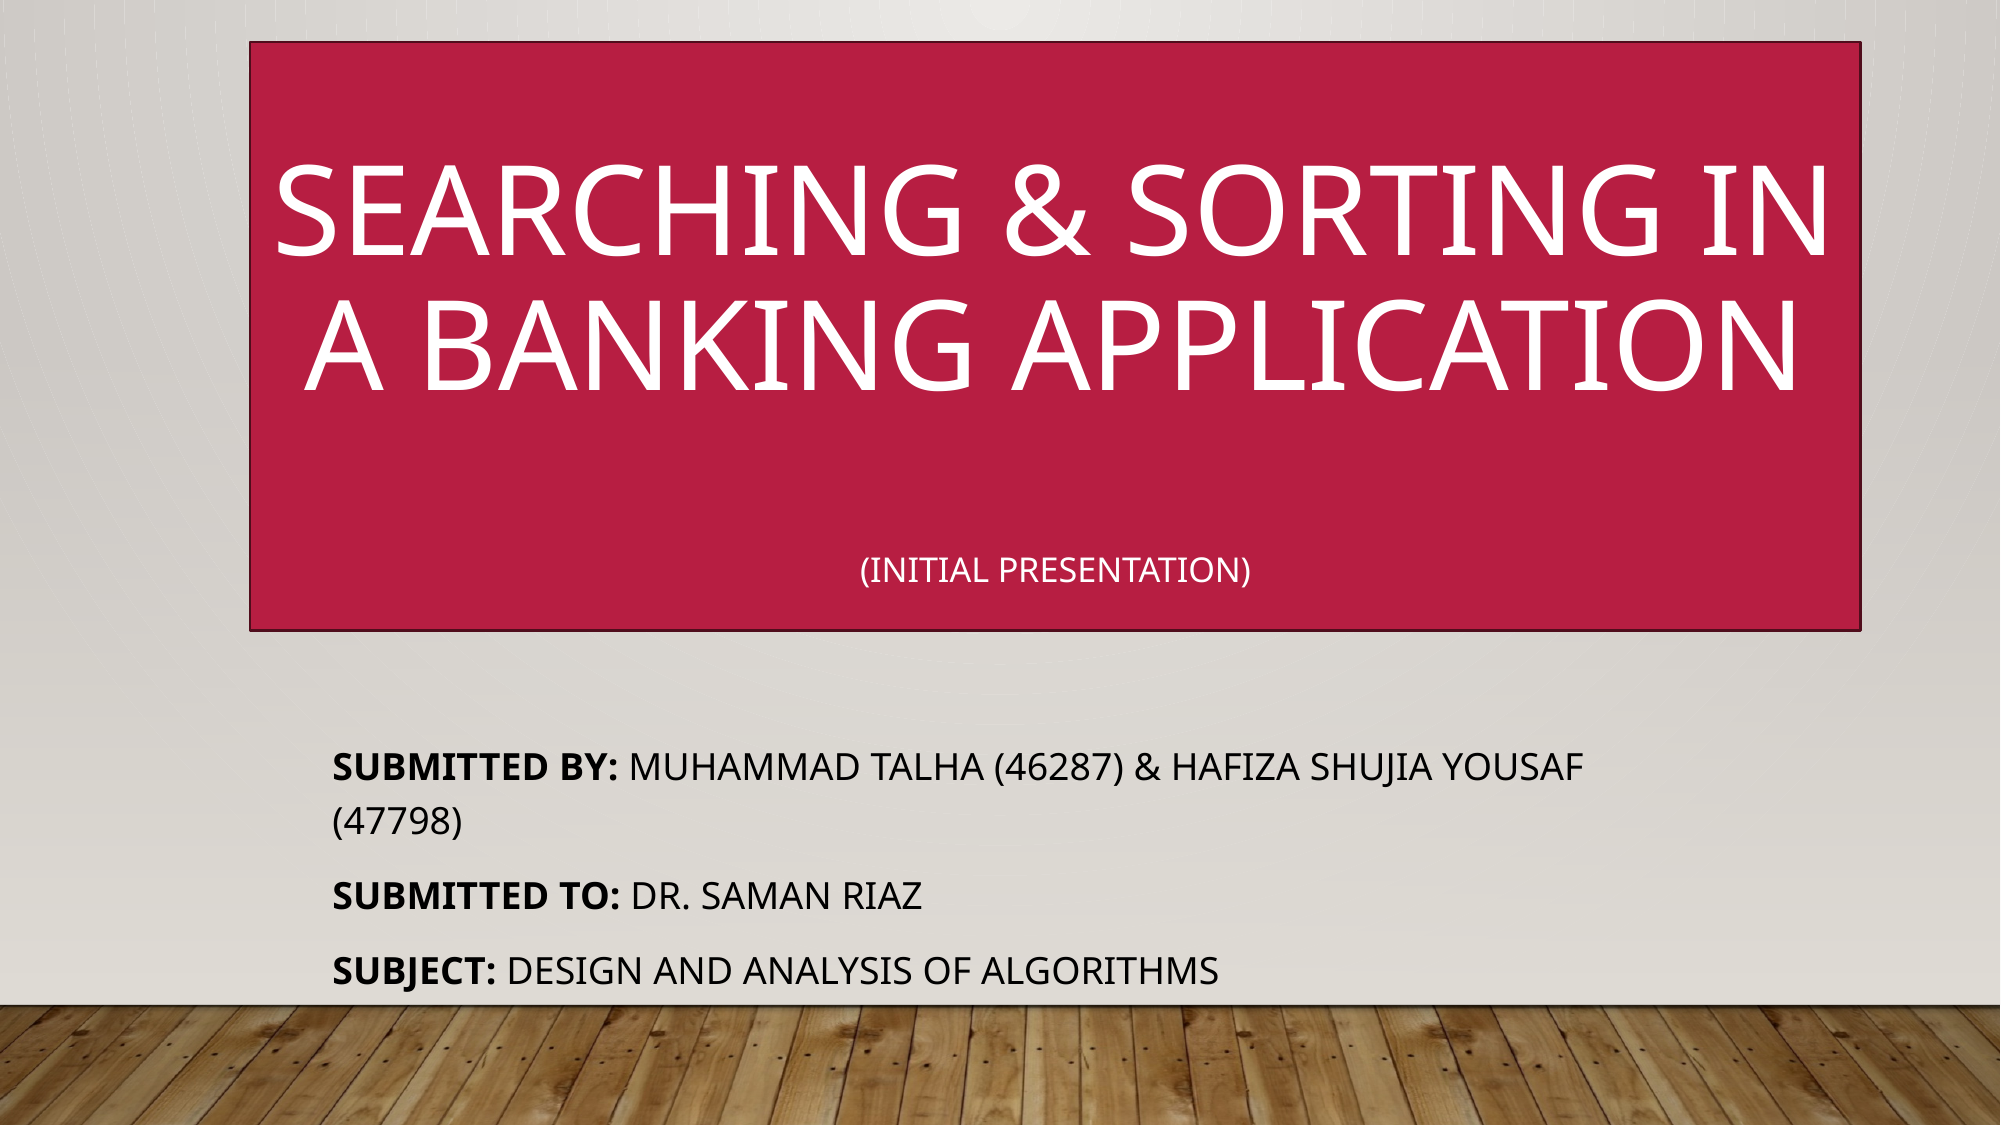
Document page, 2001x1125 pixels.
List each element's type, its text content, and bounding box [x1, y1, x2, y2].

title Searching & Sorting in a Banking Application (Initial Presentation) [249, 41, 1862, 632]
subtitle Submitted by: Muhammad Talha (46287) & Hafiza Shujia Yousaf (47798) Submitted to: Dr. Saman Riaz Subject: Design and Analysis of Algorithms [317, 719, 1735, 880]
slide_number 1 [235, 131, 369, 214]
picture [0, 1005, 2000, 1125]
